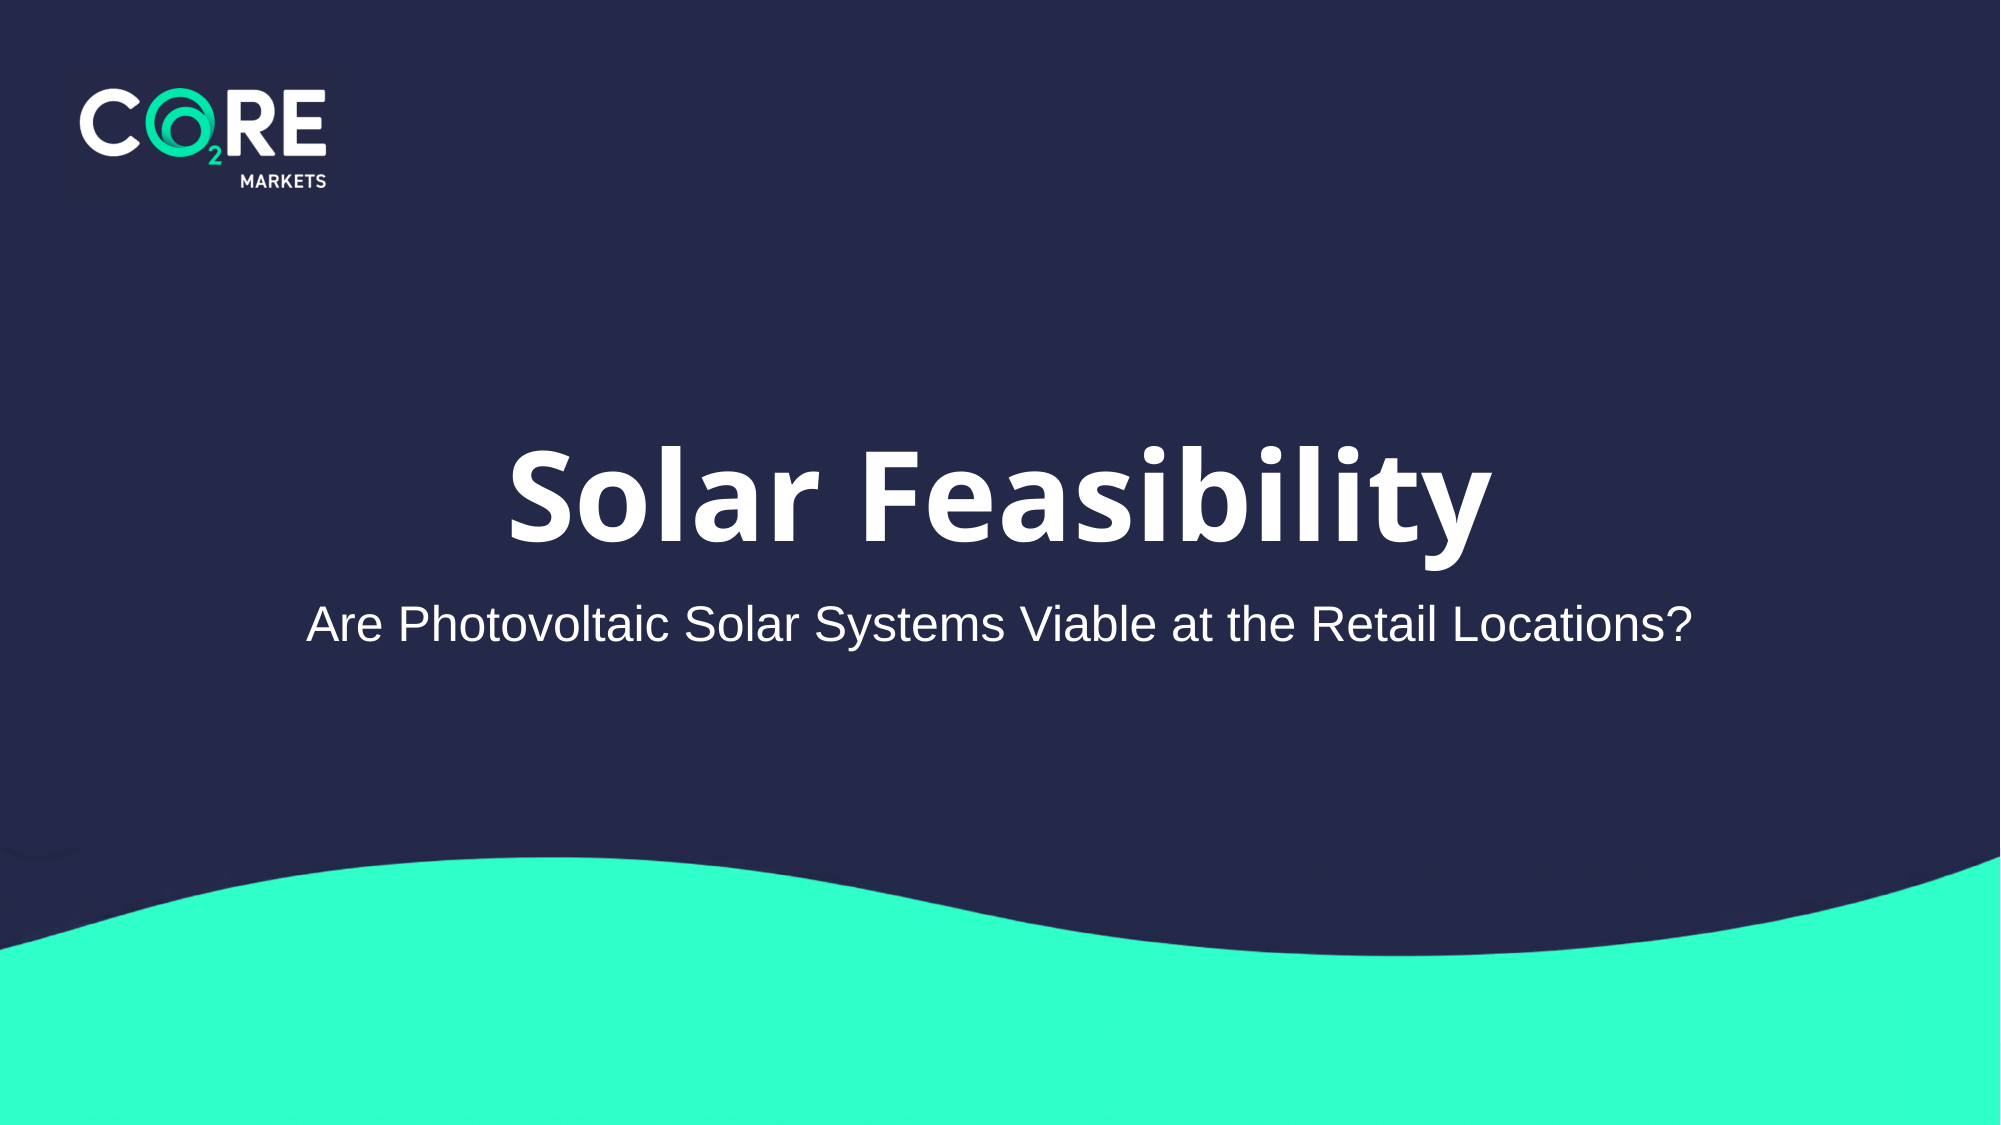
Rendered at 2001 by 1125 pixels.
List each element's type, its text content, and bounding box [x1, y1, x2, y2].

picture [67, 66, 340, 199]
subtitle Are Photovoltaic Solar Systems Viable at the Retail Locations? [249, 590, 1750, 863]
picture [0, 848, 2000, 1125]
title Solar Feasibility [249, 184, 1750, 576]
